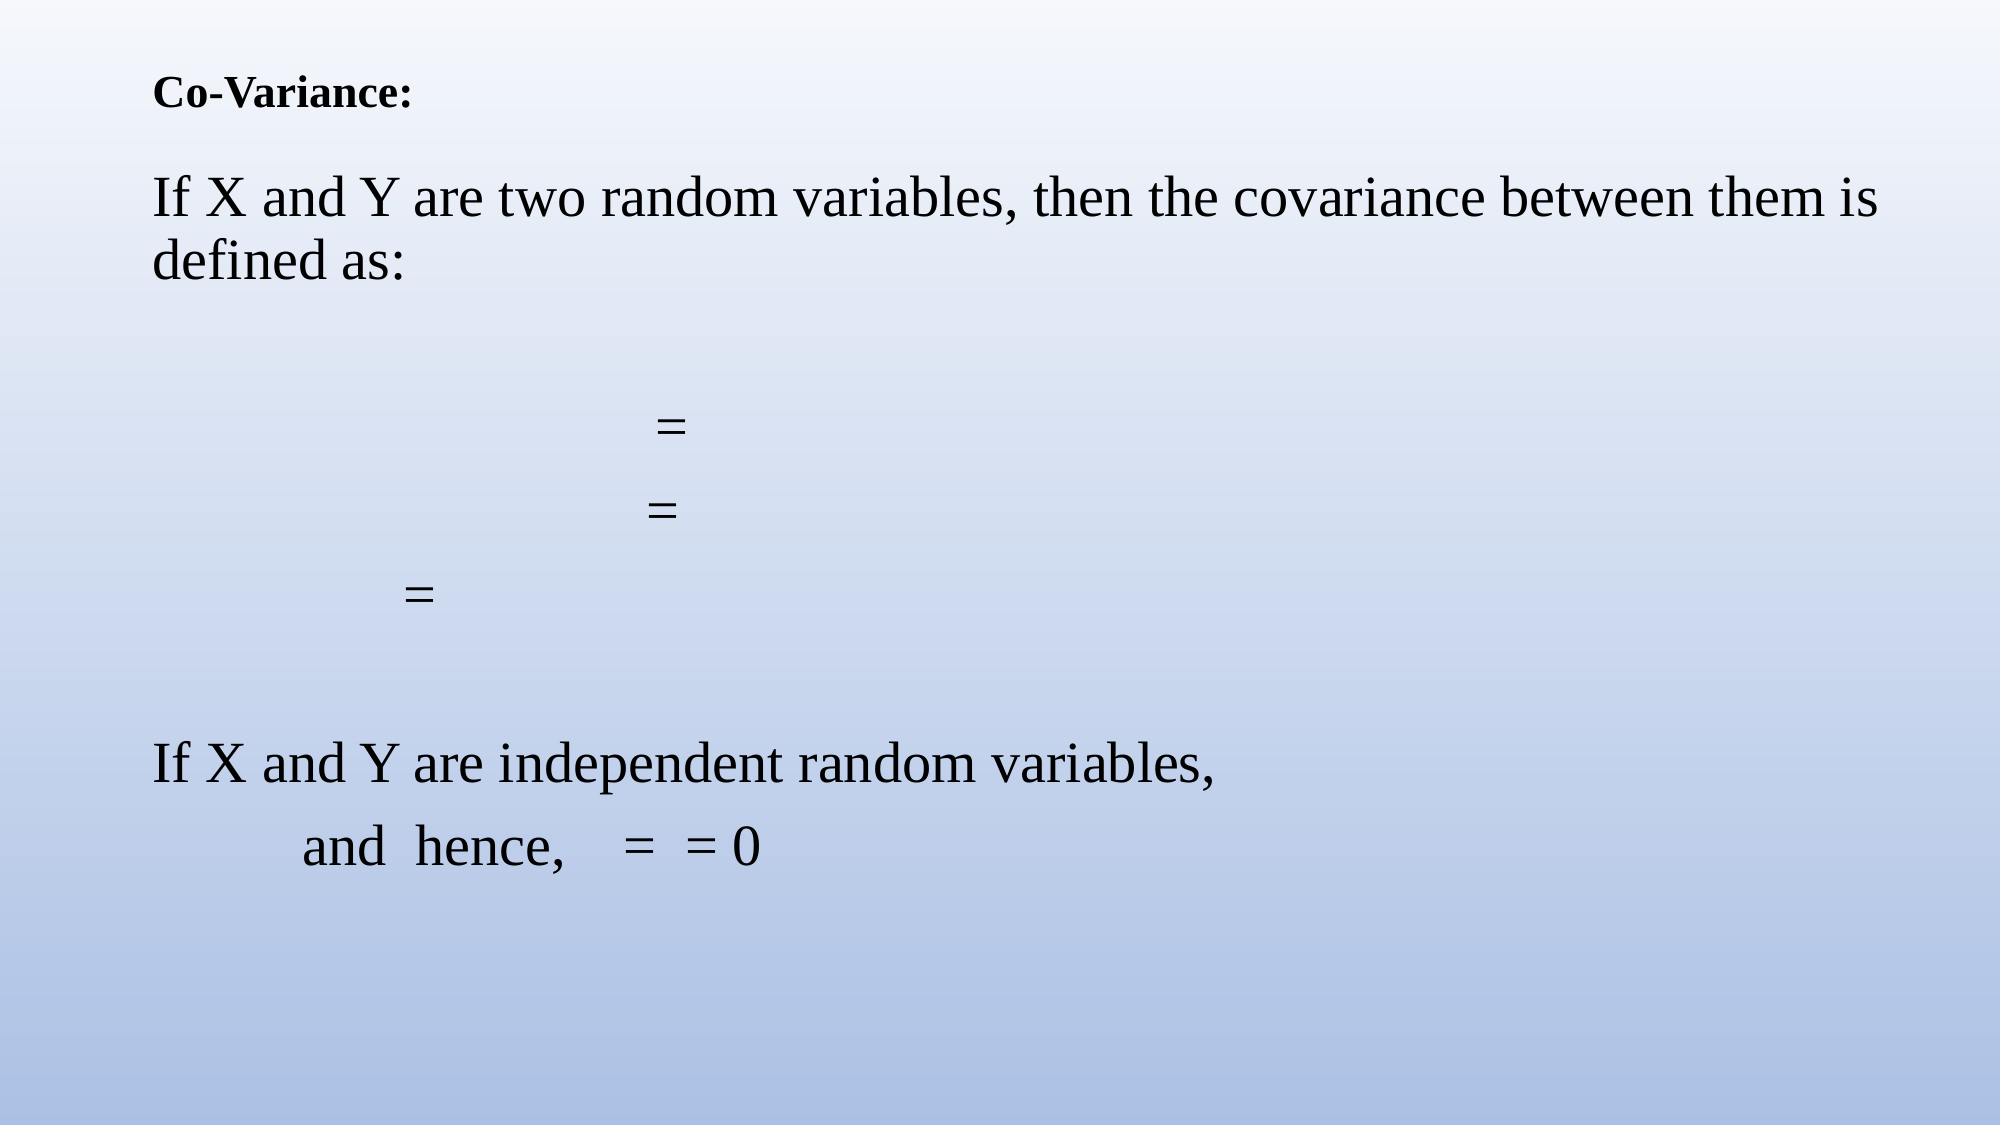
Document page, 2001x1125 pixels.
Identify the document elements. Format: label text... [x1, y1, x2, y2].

title Co-Variance: [137, 59, 1863, 125]
